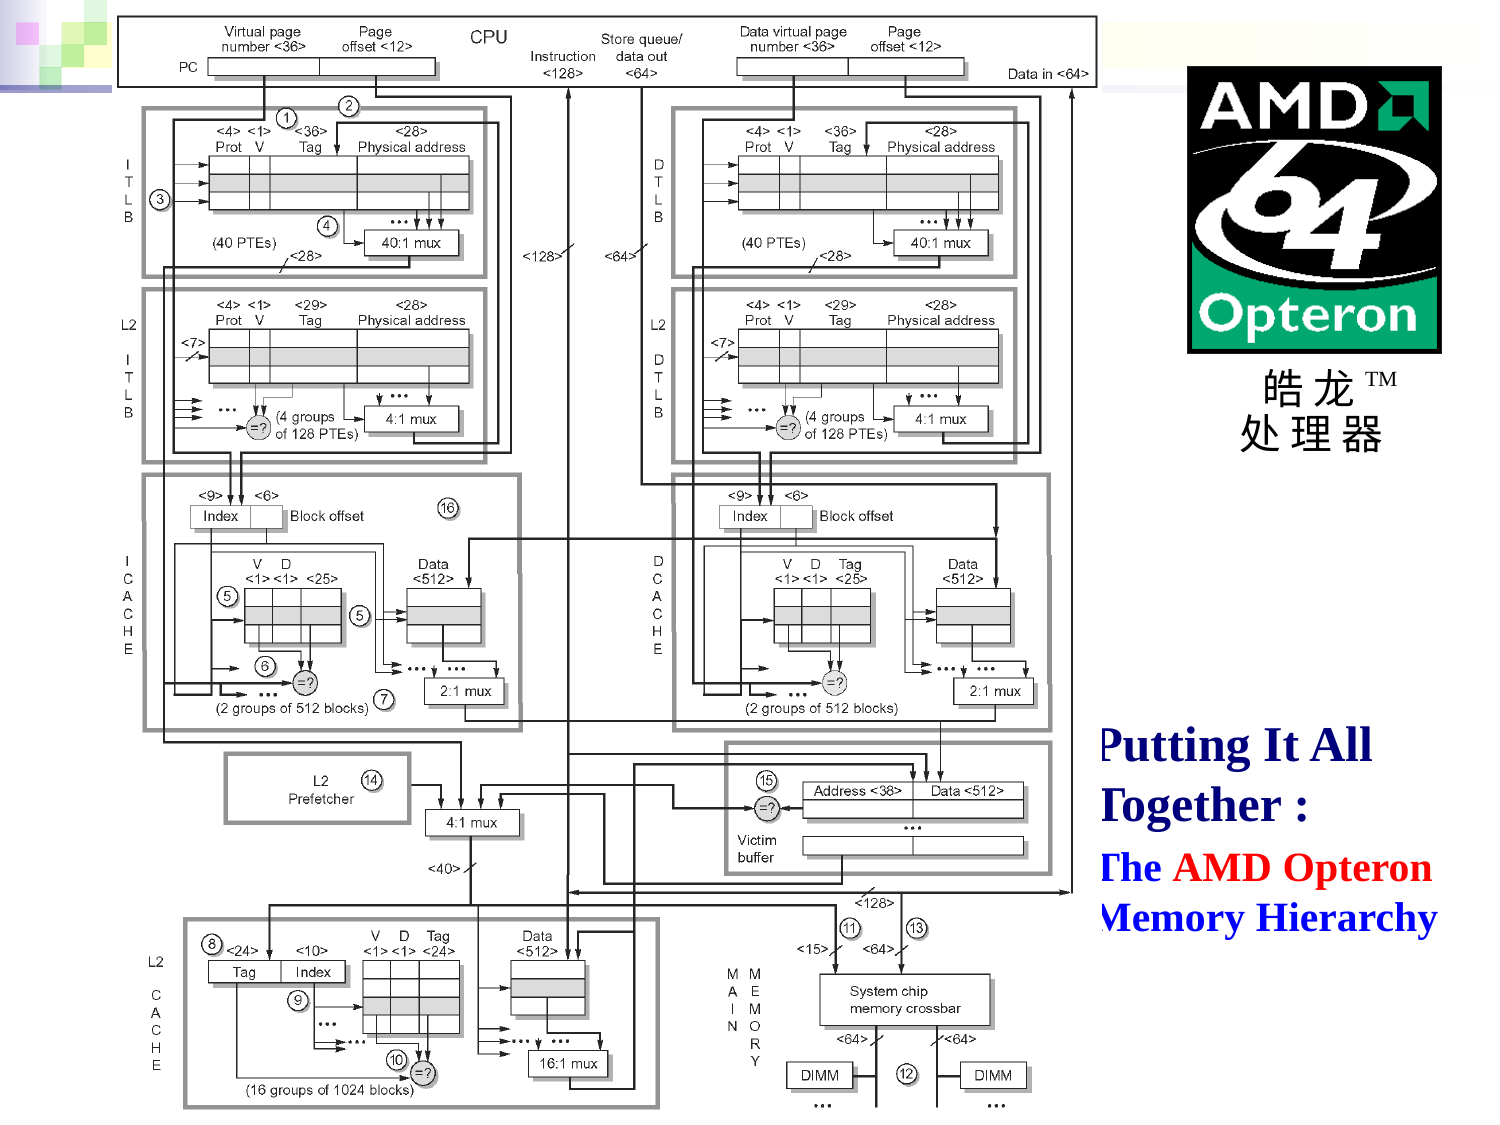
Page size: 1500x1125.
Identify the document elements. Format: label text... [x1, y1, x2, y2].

text_box 皓 龙TM 处 理 器 [1186, 361, 1436, 480]
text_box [111, 11, 1103, 1118]
list Putting It All Together : The AMD Opteron Memory Hierarchy [1107, 703, 1483, 977]
picture [1186, 66, 1442, 355]
